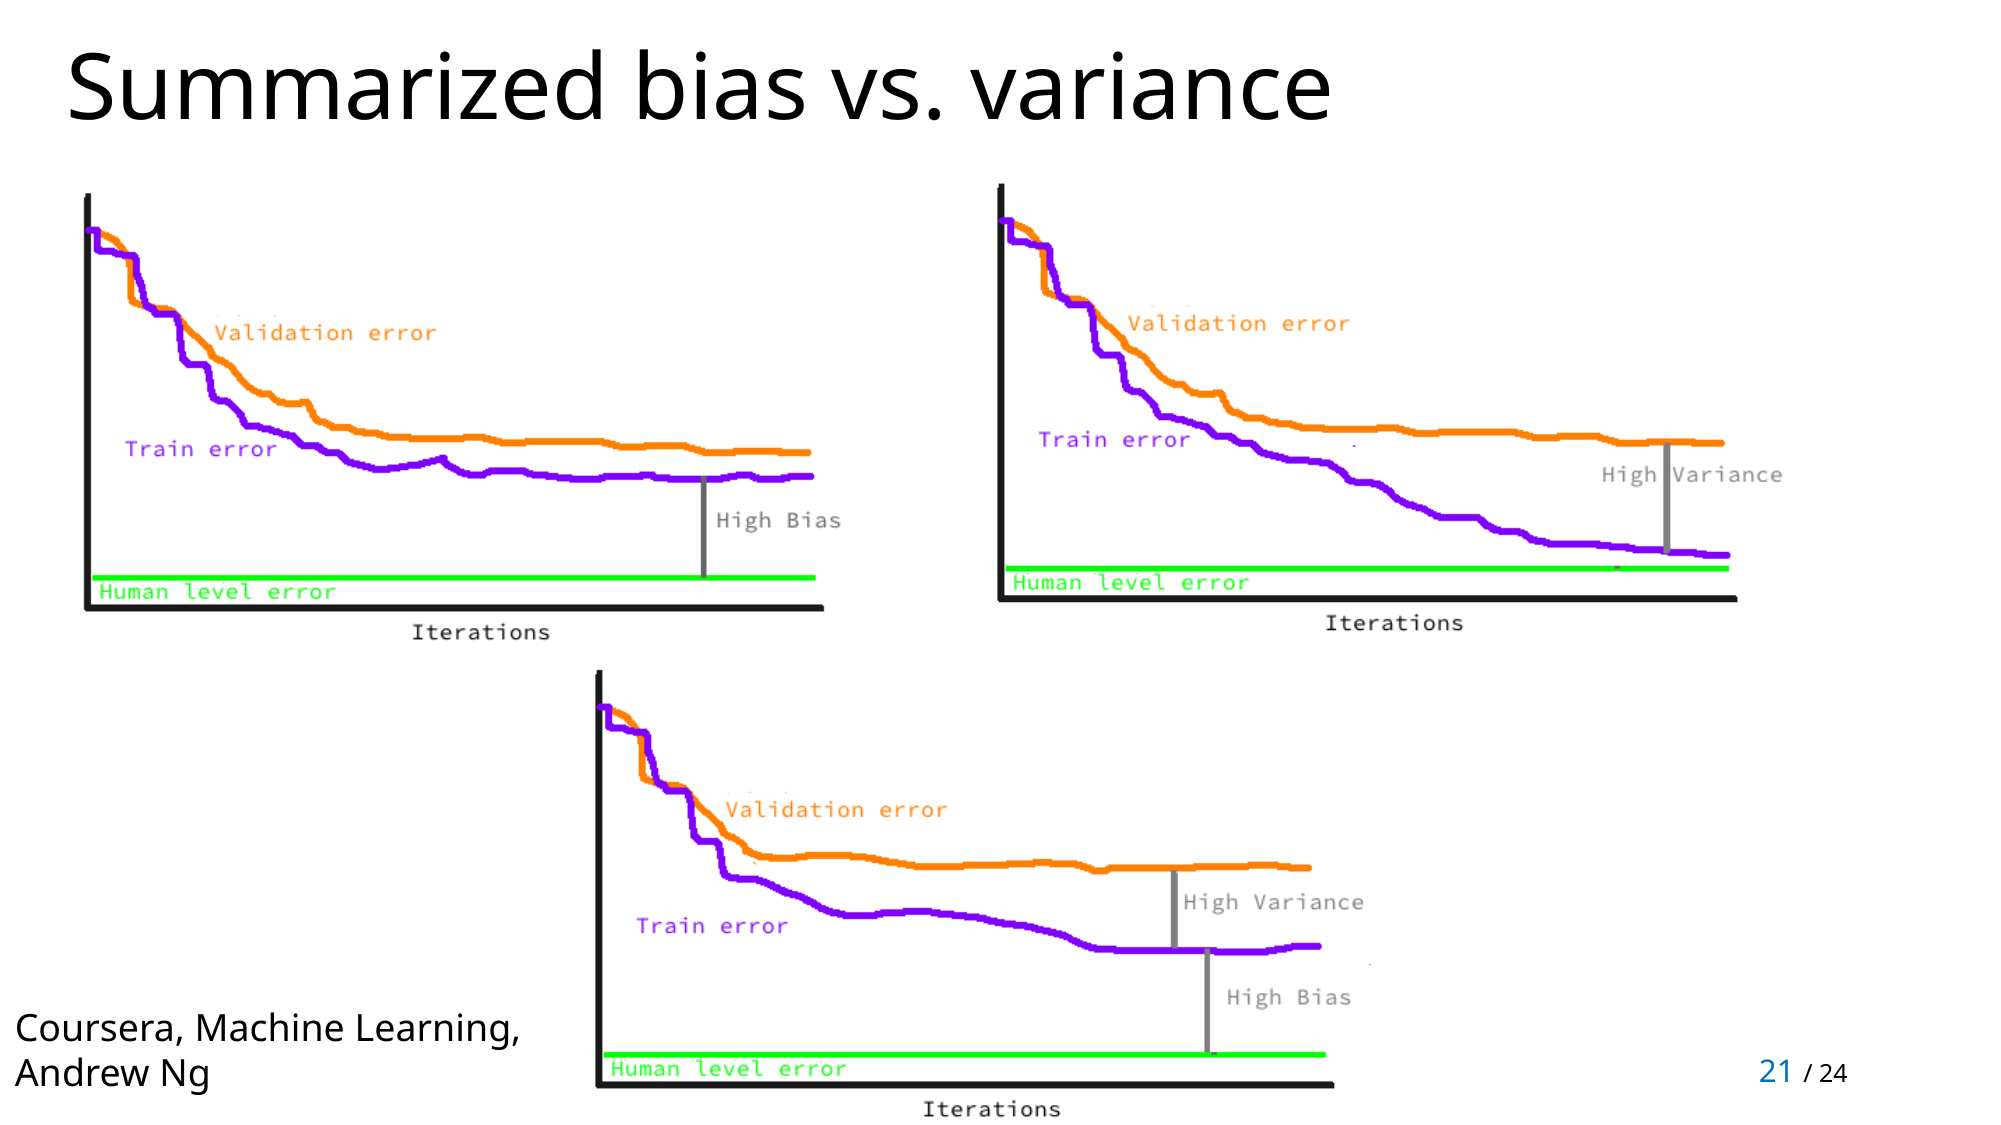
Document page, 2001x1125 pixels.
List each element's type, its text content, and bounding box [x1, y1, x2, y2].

text_box Coursera, Machine Learning, Andrew Ng [0, 996, 583, 1102]
picture [73, 185, 848, 648]
picture [583, 659, 1375, 1125]
slide_number 21 / 24 [1412, 1042, 1863, 1103]
picture [978, 174, 1788, 636]
title Summarized bias vs. variance [51, 18, 1961, 161]
